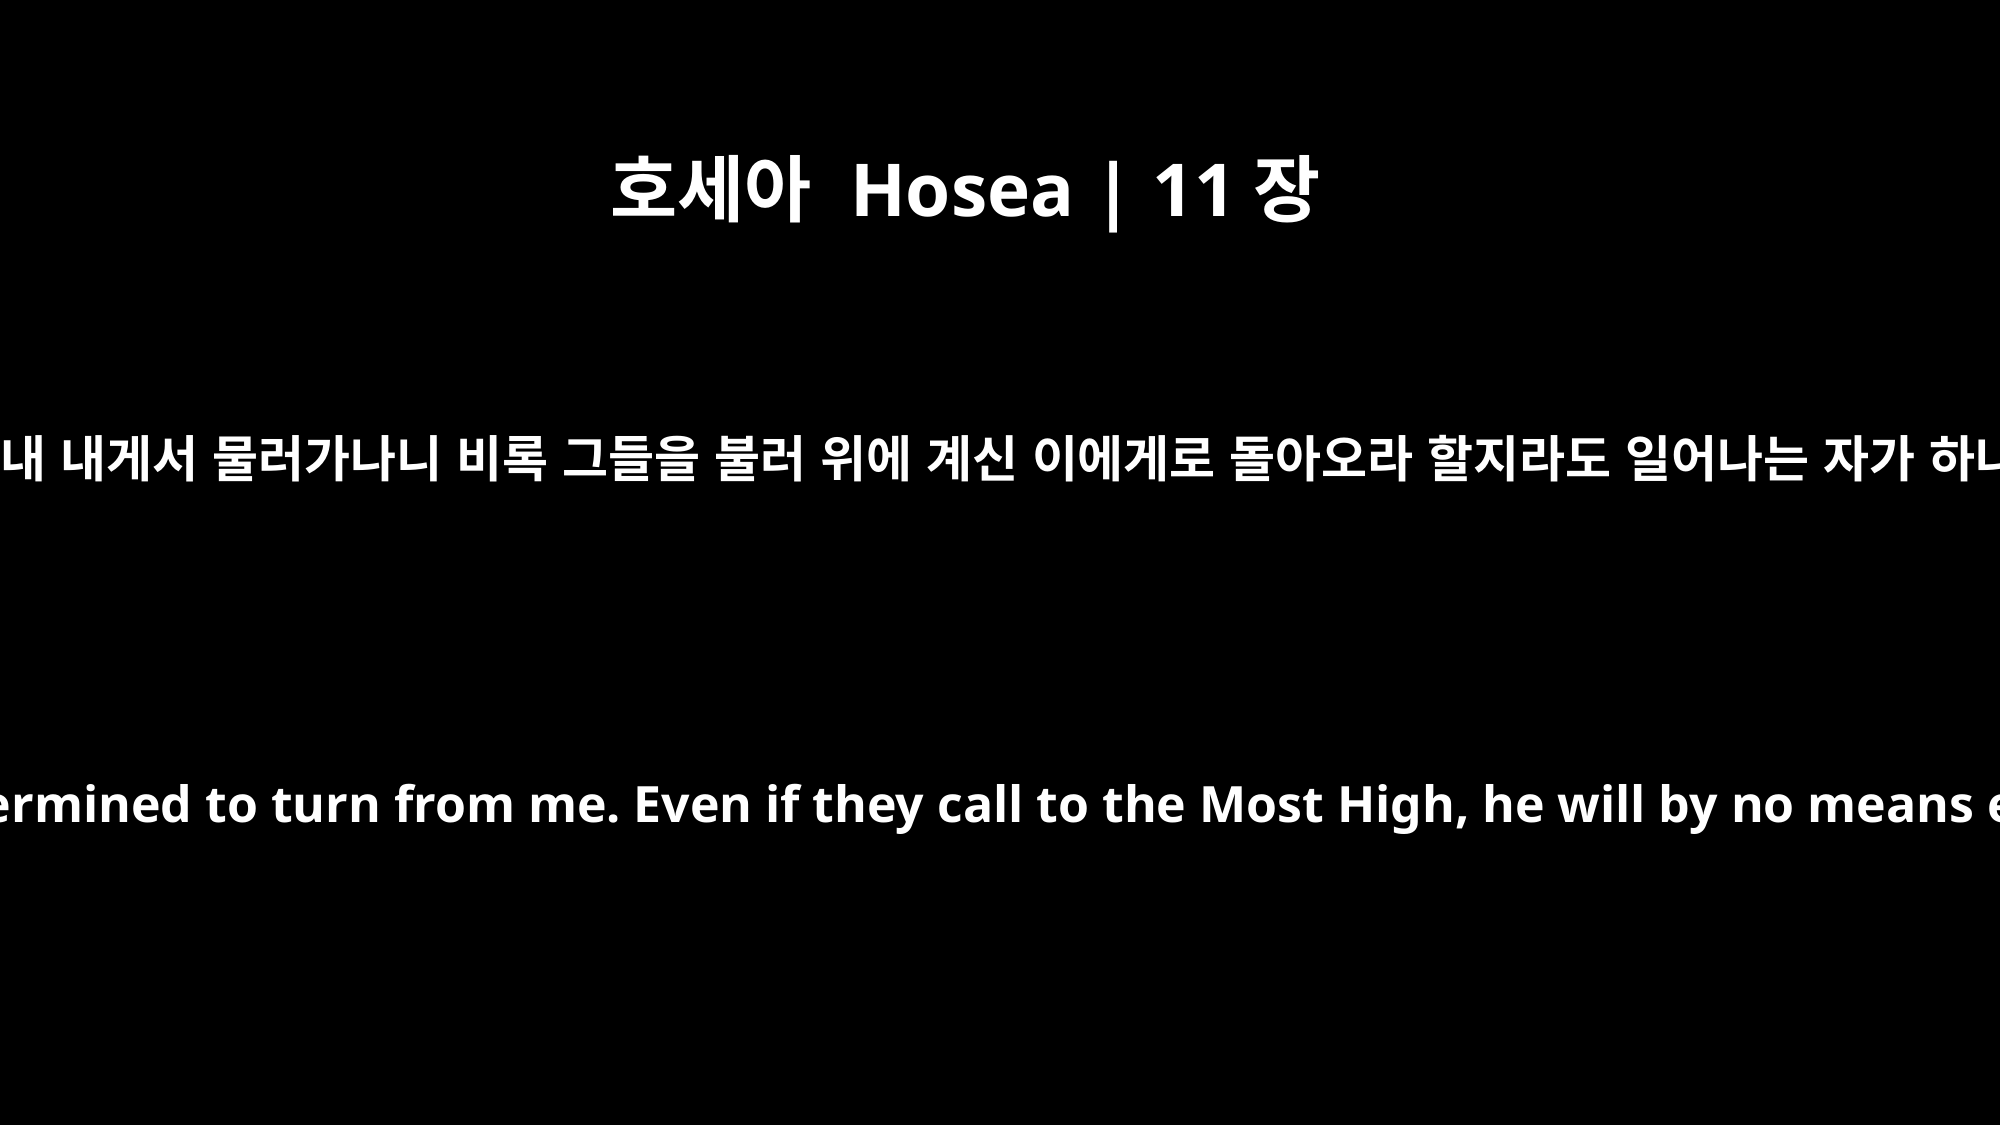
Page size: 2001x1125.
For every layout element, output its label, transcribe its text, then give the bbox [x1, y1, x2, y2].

text_box My people are determined to turn from me. Even if they call to the Most High, he will by no means exalt them. [0, 764, 2000, 840]
text_box 7 내 백성이 끝끝내 내게서 물러가나니 비록 그들을 불러 위에 계신 이에게로 돌아오라 할지라도 일어나는 자가 하나도 없도다 [0, 359, 2000, 495]
text_box 호세아 Hosea | 11장 [595, 136, 1337, 239]
